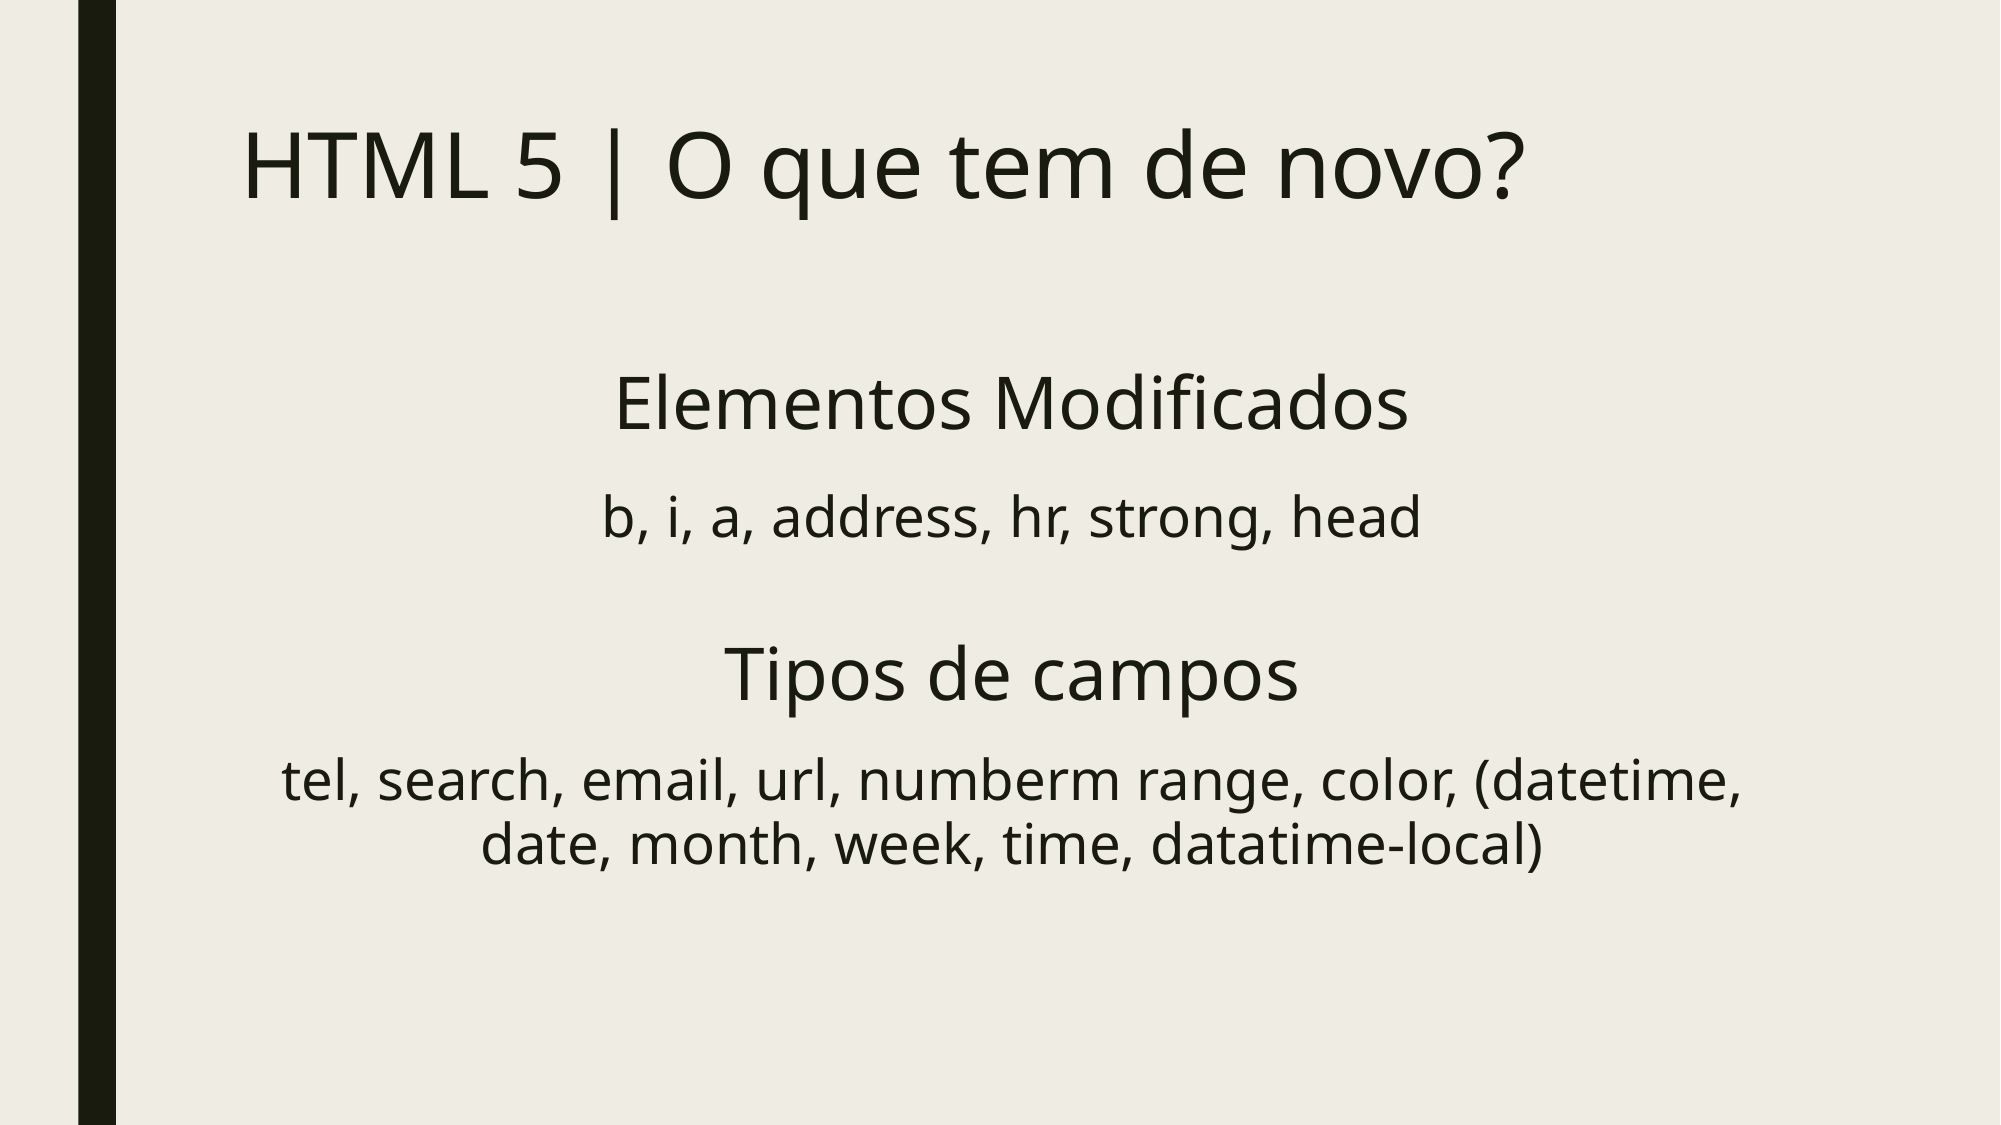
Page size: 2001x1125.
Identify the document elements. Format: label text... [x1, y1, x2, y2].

list Elementos Modificados [225, 356, 1800, 472]
text_box tel, search, email, url, numberm range, color, (datetime, date, month, week, time, datatime-local) [224, 742, 1800, 835]
text_box b, i, a, address, hr, strong, head [224, 479, 1800, 572]
text_box Tipos de campos [224, 626, 1800, 742]
title HTML 5 | O que tem de novo? [225, 112, 1800, 356]
